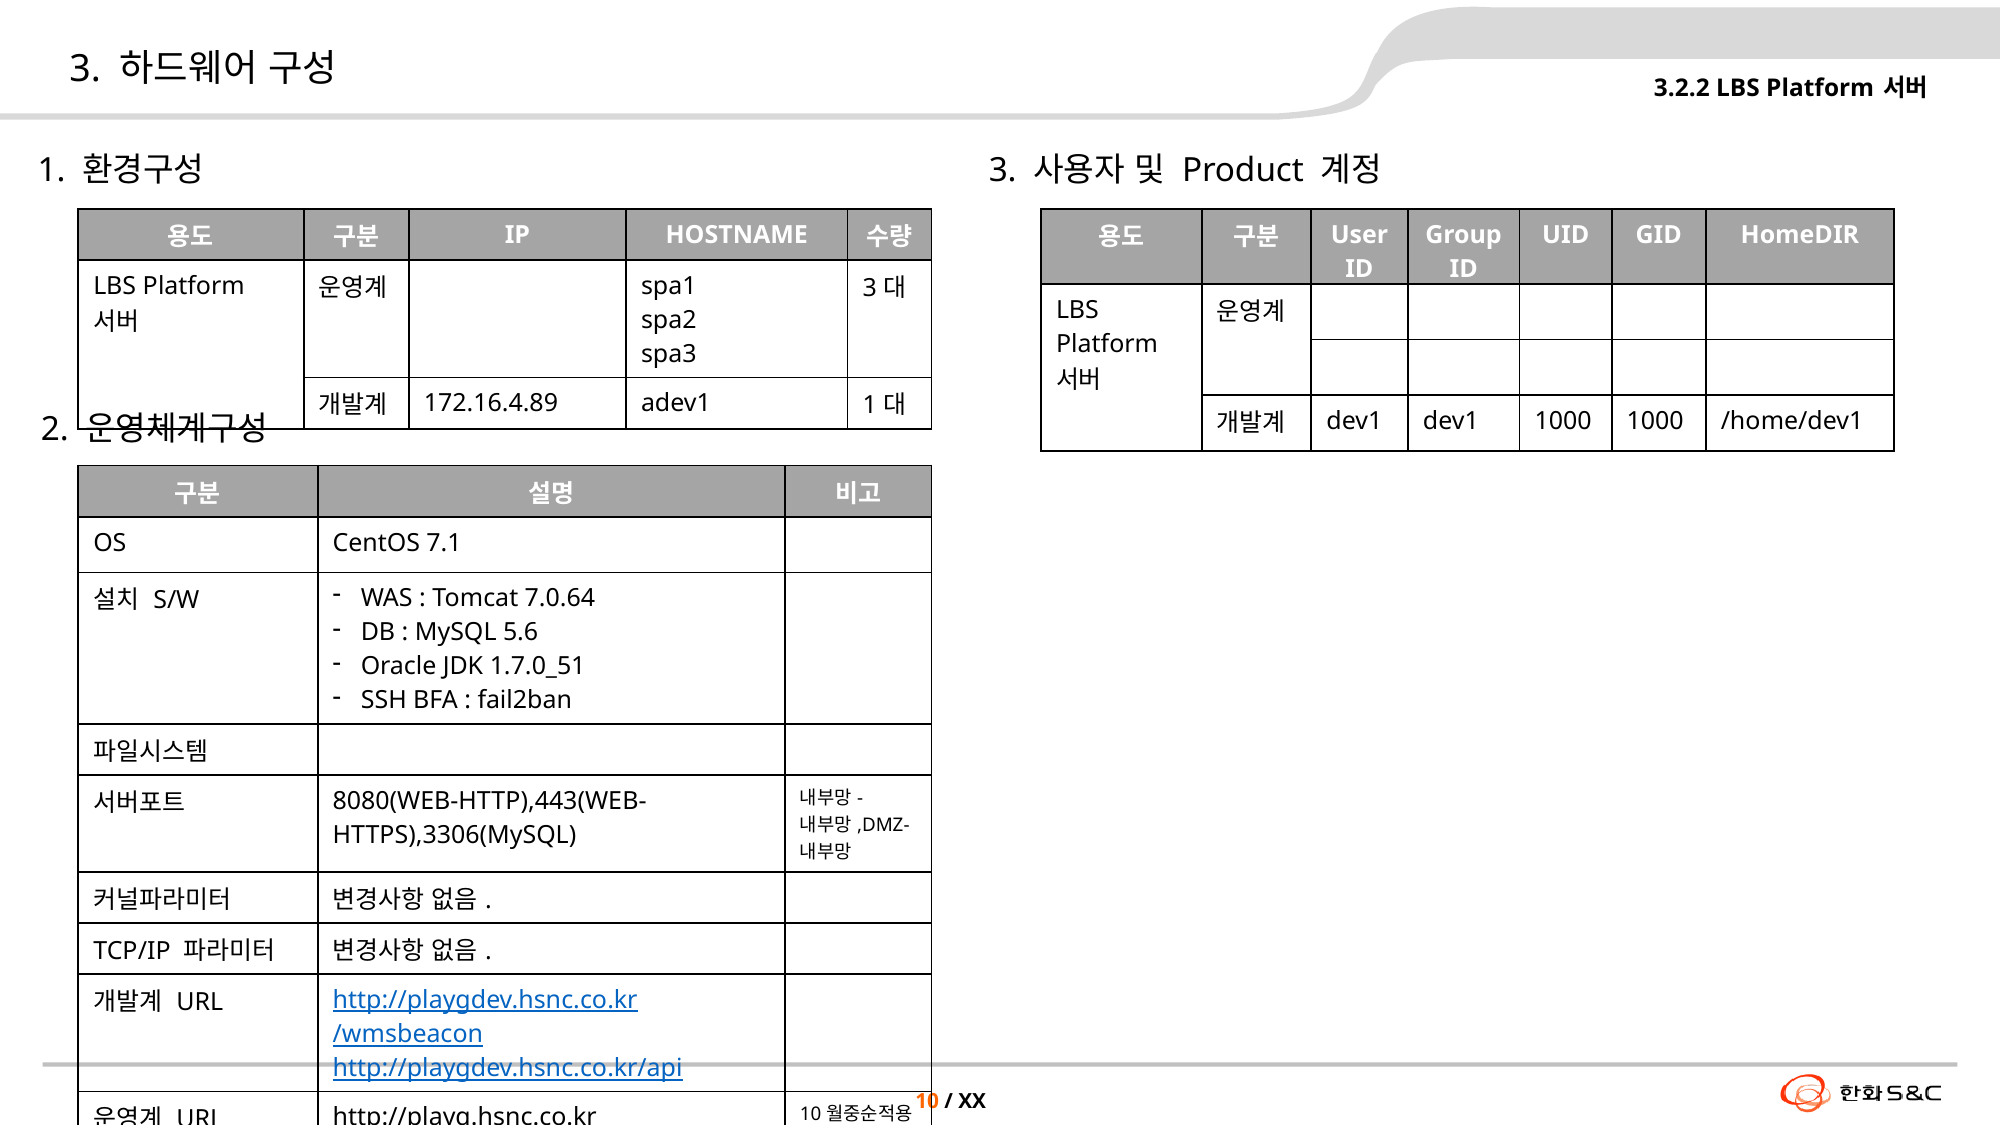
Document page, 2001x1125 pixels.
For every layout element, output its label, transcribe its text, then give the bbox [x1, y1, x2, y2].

table_cell /home/dev1 [1707, 396, 1893, 450]
table_cell [1312, 340, 1407, 394]
title 3. 하드웨어 구성 [54, 30, 1118, 103]
table_header 수량 [848, 210, 931, 259]
table_cell 1000 [1520, 396, 1611, 450]
table_header 비고 [786, 466, 931, 516]
table_cell 1대 [848, 378, 931, 428]
table_cell WAS : Tomcat 7.0.64 DB : MySQL 5.6 Oracle JDK 1.7.0_51 SSH BFA : fail2ban [319, 573, 784, 723]
text_box 2. 운영체계구성 [25, 399, 284, 455]
table_cell [1520, 340, 1611, 394]
table_cell dev1 [1409, 396, 1519, 450]
table_cell 운영계 [1203, 285, 1310, 394]
text_box 3. 사용자 및 Product 계정 [974, 140, 1406, 196]
list 3.2.2 LBS Platform 서버 [1386, 67, 1944, 110]
table_header HOSTNAME [627, 210, 847, 259]
table_header Group ID [1409, 210, 1519, 283]
table_cell 개발계 URL [79, 975, 317, 1091]
table_cell [786, 975, 931, 1091]
table_cell [786, 518, 931, 572]
table_cell [319, 725, 784, 774]
table_cell [1520, 285, 1611, 339]
table_cell 변경사항 없음. [319, 873, 784, 922]
table_cell 8080(WEB-HTTP),443(WEB-HTTPS),3306(MySQL) [319, 776, 784, 871]
table_cell spa1 spa2 spa3 [627, 261, 847, 377]
table_header 설명 [319, 466, 784, 516]
text_box 1. 환경구성 [22, 140, 220, 196]
table_header IP [410, 210, 625, 259]
table_cell [1312, 285, 1407, 339]
table_cell 내부망-내부망,DMZ-내부망 [786, 776, 931, 871]
table_cell 운영계 URL [79, 1092, 317, 1125]
table_header HomeDIR [1707, 210, 1893, 283]
table_cell [786, 573, 931, 723]
table_cell [1707, 285, 1893, 339]
table_cell [786, 924, 931, 973]
table_cell 파일시스템 [79, 725, 317, 774]
table_header 구분 [79, 466, 317, 516]
table_cell http://playgdev.hsnc.co.kr/wmsbeacon http://playgdev.hsnc.co.kr/api [319, 975, 784, 1091]
table_cell LBS Platform 서버 [79, 261, 303, 428]
table_cell TCP/IP 파라미터 [79, 924, 317, 973]
picture [1777, 1071, 1945, 1115]
table_header 구분 [1203, 210, 1310, 283]
table_cell 1000 [1613, 396, 1705, 450]
table_cell 설치 S/W [79, 573, 317, 723]
table_cell 커널파라미터 [79, 873, 317, 922]
table_cell 변경사항 없음. [319, 924, 784, 973]
table_cell 172.16.4.89 [410, 378, 625, 428]
table_header User ID [1312, 210, 1407, 283]
table_cell [1613, 285, 1705, 339]
table_cell [410, 261, 625, 377]
table_cell http://playg.hsnc.co.kr [319, 1092, 784, 1125]
table_cell CentOS 7.1 [319, 518, 784, 572]
table_cell dev1 [1312, 396, 1407, 450]
table_header 구분 [305, 210, 408, 259]
table_cell [786, 873, 931, 922]
table_cell 운영계 [305, 261, 408, 377]
table_cell [1409, 285, 1519, 339]
table_cell 개발계 [1203, 396, 1310, 450]
table_header 용도 [1042, 210, 1201, 283]
table_cell 3대 [848, 261, 931, 377]
table_cell [1613, 340, 1705, 394]
table_header 용도 [79, 210, 303, 259]
table_header GID [1613, 210, 1705, 283]
table_cell OS [79, 518, 317, 572]
table_header UID [1520, 210, 1611, 283]
table_cell 서버포트 [79, 776, 317, 871]
table_cell 10월중순적용 [786, 1092, 931, 1125]
table_cell adev1 [627, 378, 847, 428]
table_cell [1707, 340, 1893, 394]
table_cell 개발계 [305, 378, 408, 428]
table_cell [786, 725, 931, 774]
table_cell LBS Platform 서버 [1042, 285, 1201, 450]
table_cell [1409, 340, 1519, 394]
